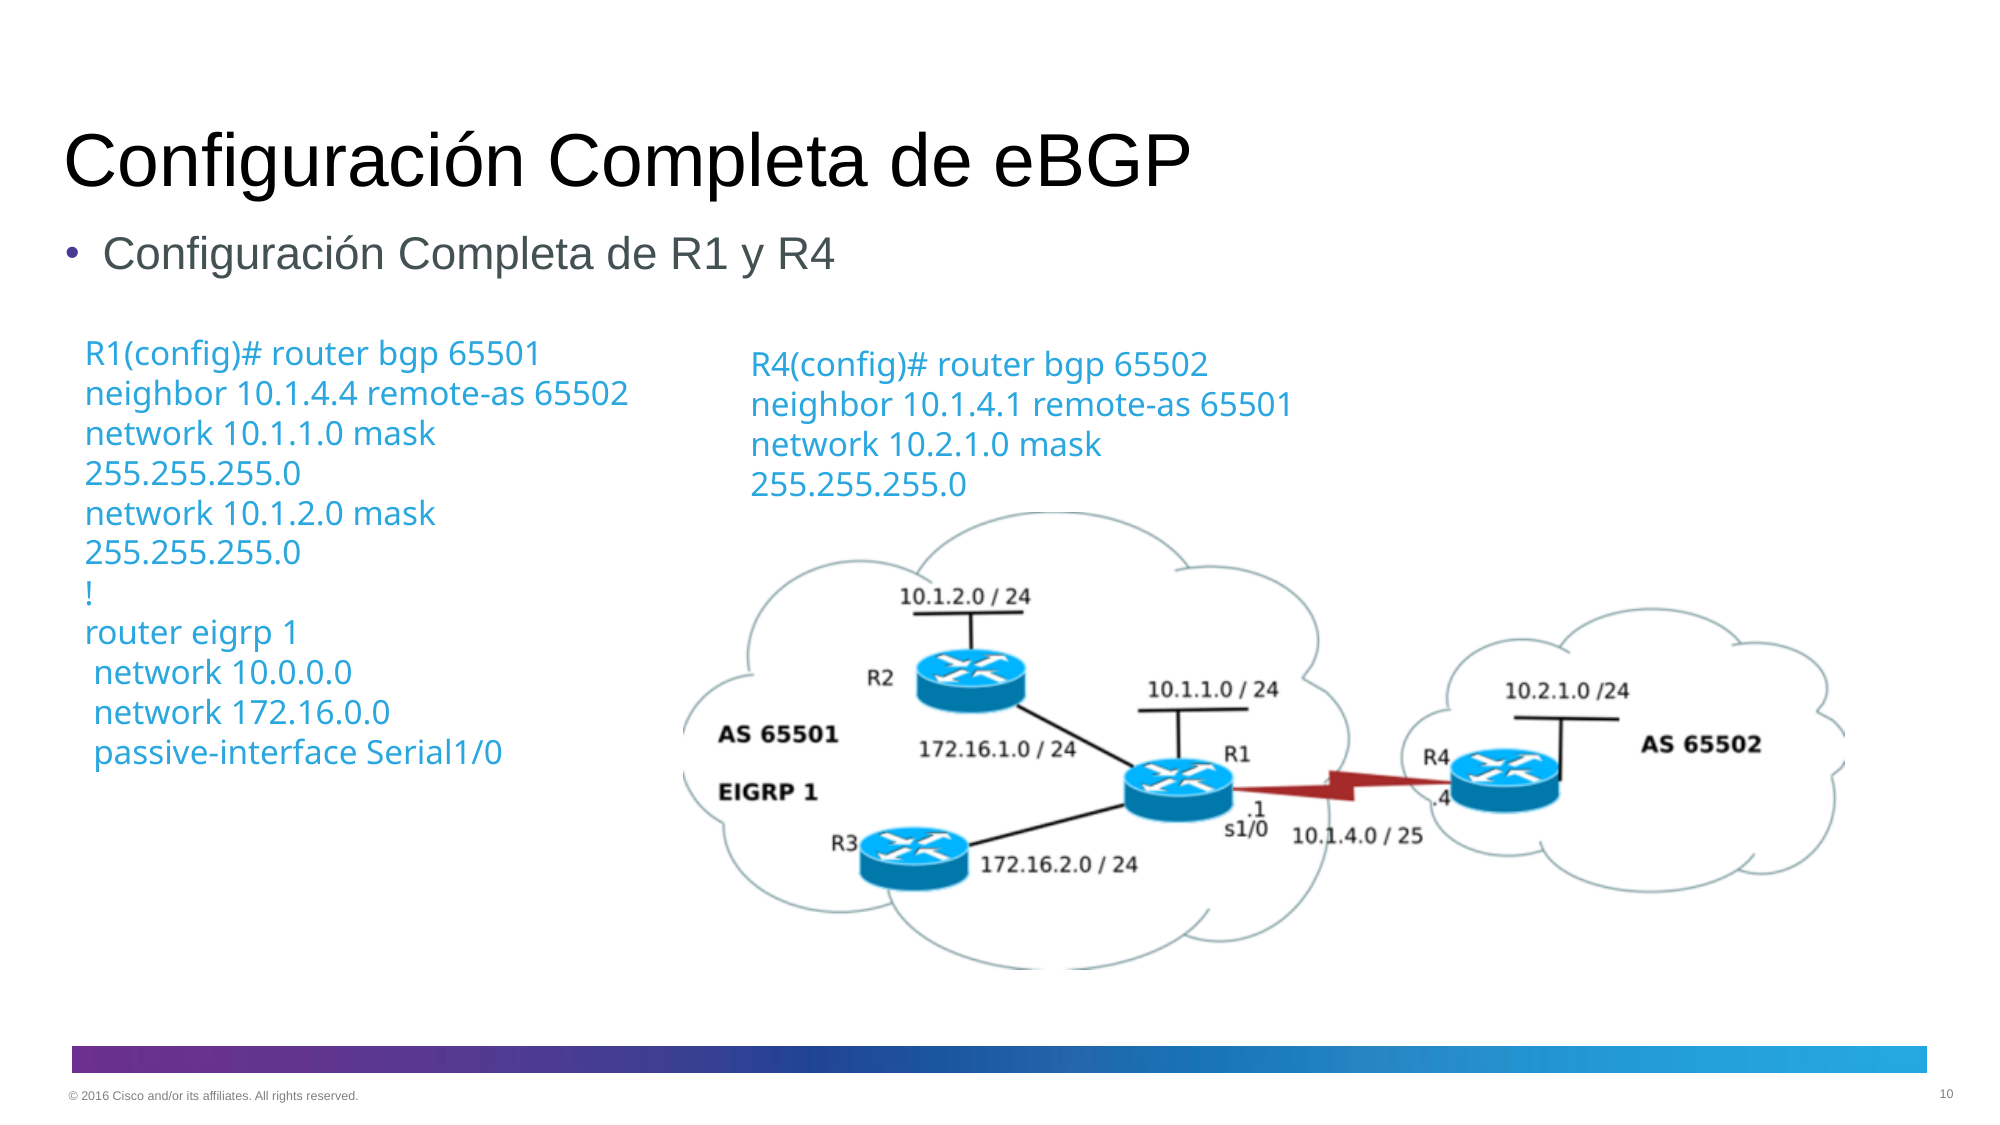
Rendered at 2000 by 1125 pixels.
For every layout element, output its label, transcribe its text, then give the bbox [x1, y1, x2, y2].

picture [683, 512, 1845, 970]
picture [72, 1046, 1927, 1073]
text_box R1(config)# router bgp 65501 neighbor 10.1.4.4 remote-as 65502 network 10.1.1.0 mask 255.255.255.0 network 10.1.2.0 mask 255.255.255.0 ! router eigrp 1 network 10.0.0.0 network 172.16.0.0 passive-interface Serial1/0 [69, 324, 664, 859]
title Configuración Completa de eBGP [50, 70, 1929, 209]
text_box R4(config)# router bgp 65502 neighbor 10.1.4.1 remote-as 65501 network 10.2.1.0 mask 255.255.255.0 [735, 335, 1330, 510]
list Configuración Completa de R1 y R4 [49, 220, 1422, 1035]
